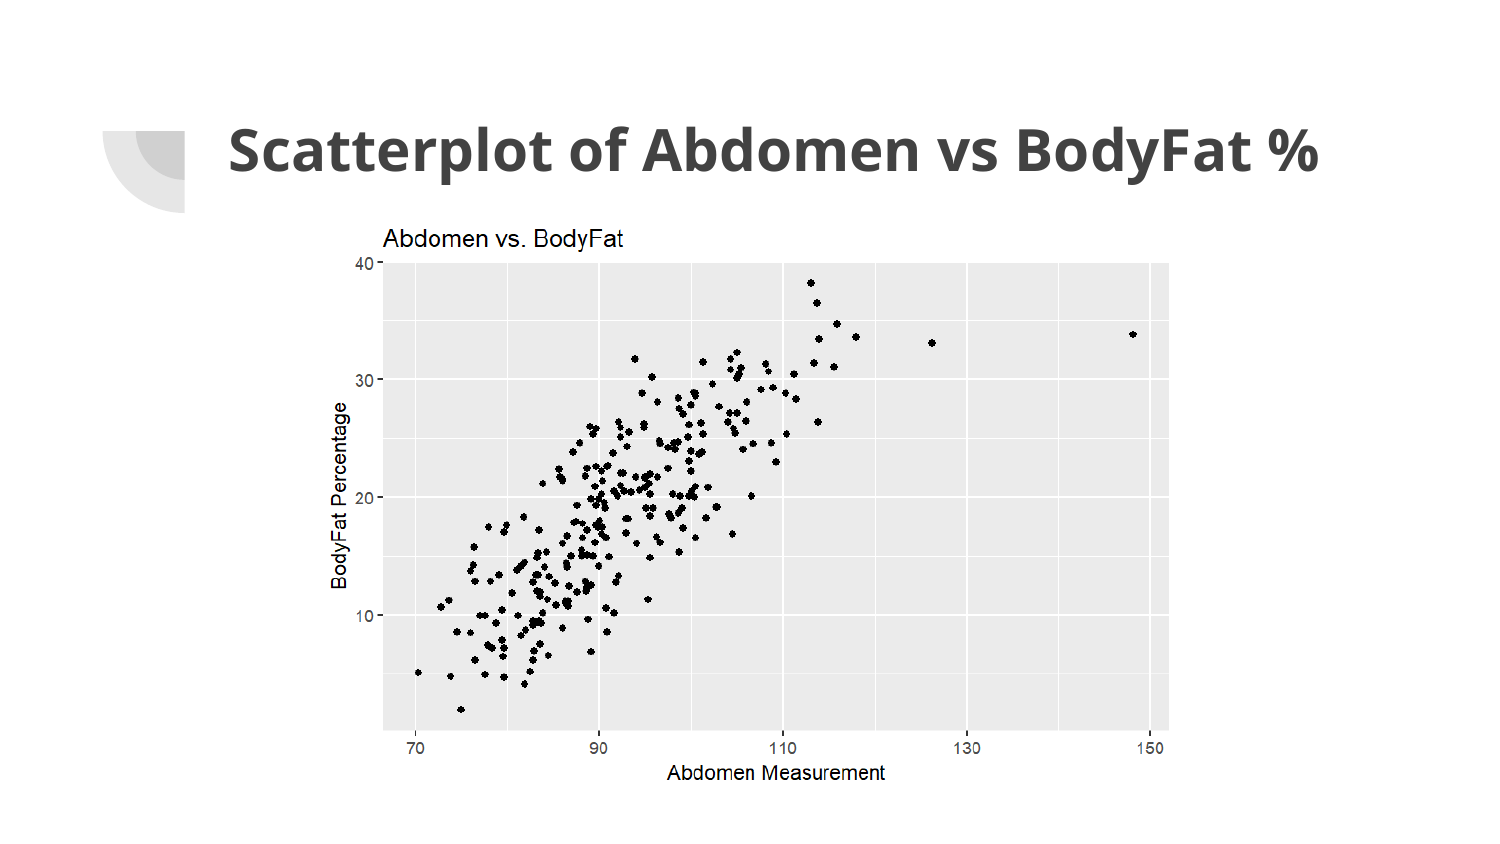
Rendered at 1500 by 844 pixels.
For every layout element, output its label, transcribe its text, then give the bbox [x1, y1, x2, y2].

title Scatterplot of Abdomen vs BodyFat % [213, 98, 1368, 263]
picture [322, 219, 1178, 787]
